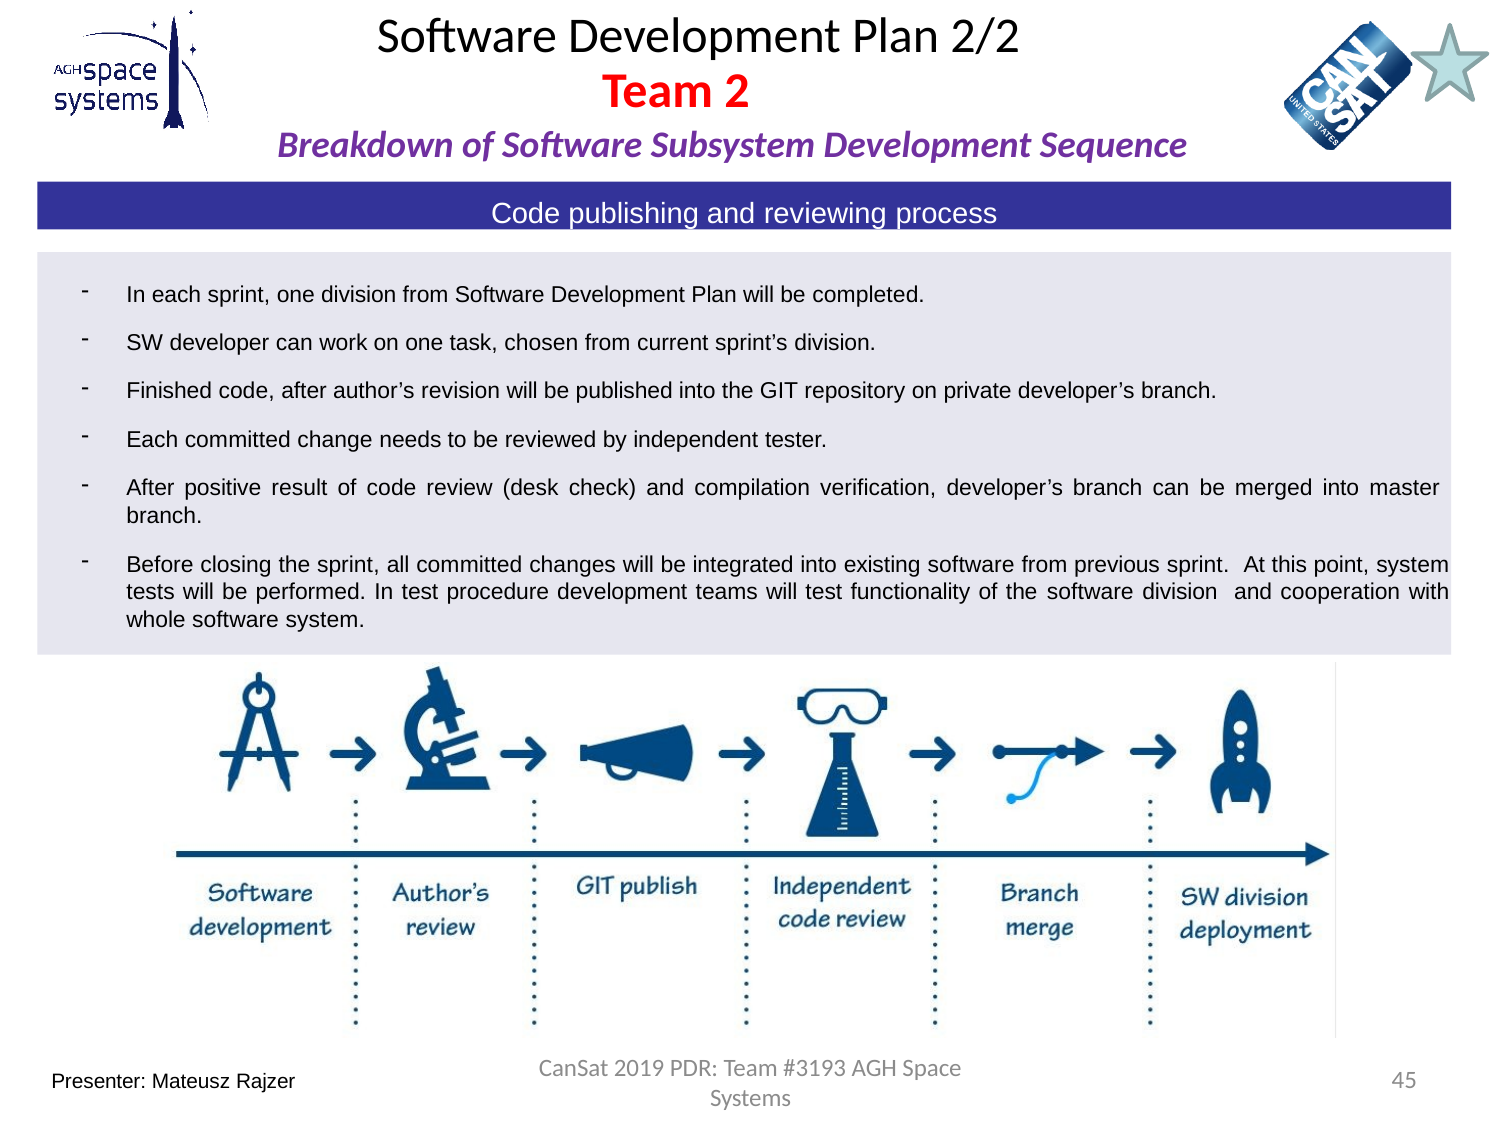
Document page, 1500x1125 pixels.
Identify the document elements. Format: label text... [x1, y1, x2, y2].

title Software Development Plan 2/2 [324, 0, 1070, 112]
footer CanSat 2019 PDR: Team #3193 AGH Space Systems [494, 755, 1005, 1125]
text_box Breakdown of Software Subsystem Development Sequence [262, 112, 1213, 173]
text_box [9, 0, 254, 151]
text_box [1410, 22, 1490, 103]
slide_number 45 [1369, 752, 1418, 1125]
text_box Team 2 [587, 49, 888, 125]
text_box [1284, 21, 1413, 150]
text_box [37, 252, 1452, 655]
text_box Code publishing and reviewing process [37, 181, 1452, 230]
text_box In each sprint, one division from Software Development Plan will be completed. SW developer can work on one task, chosen from current sprint’s division. Finished code, after author’s revision will be published into the GIT repository on private developer’s branch. Each committed change needs to be reviewed by independent tester. After positive result of code review (desk check) and compilation verification, developer’s branch can be merged into master branch. Before closing the sprint, all committed changes will be integrated into existing software from previous sprint. At this point, system tests will be performed. In test procedure development teams will test functionality of the software division and cooperation with whole software system. [79, 277, 1451, 633]
text_box [163, 662, 1337, 1038]
text_box Presenter: Mateusz Rajzer [49, 1067, 306, 1093]
